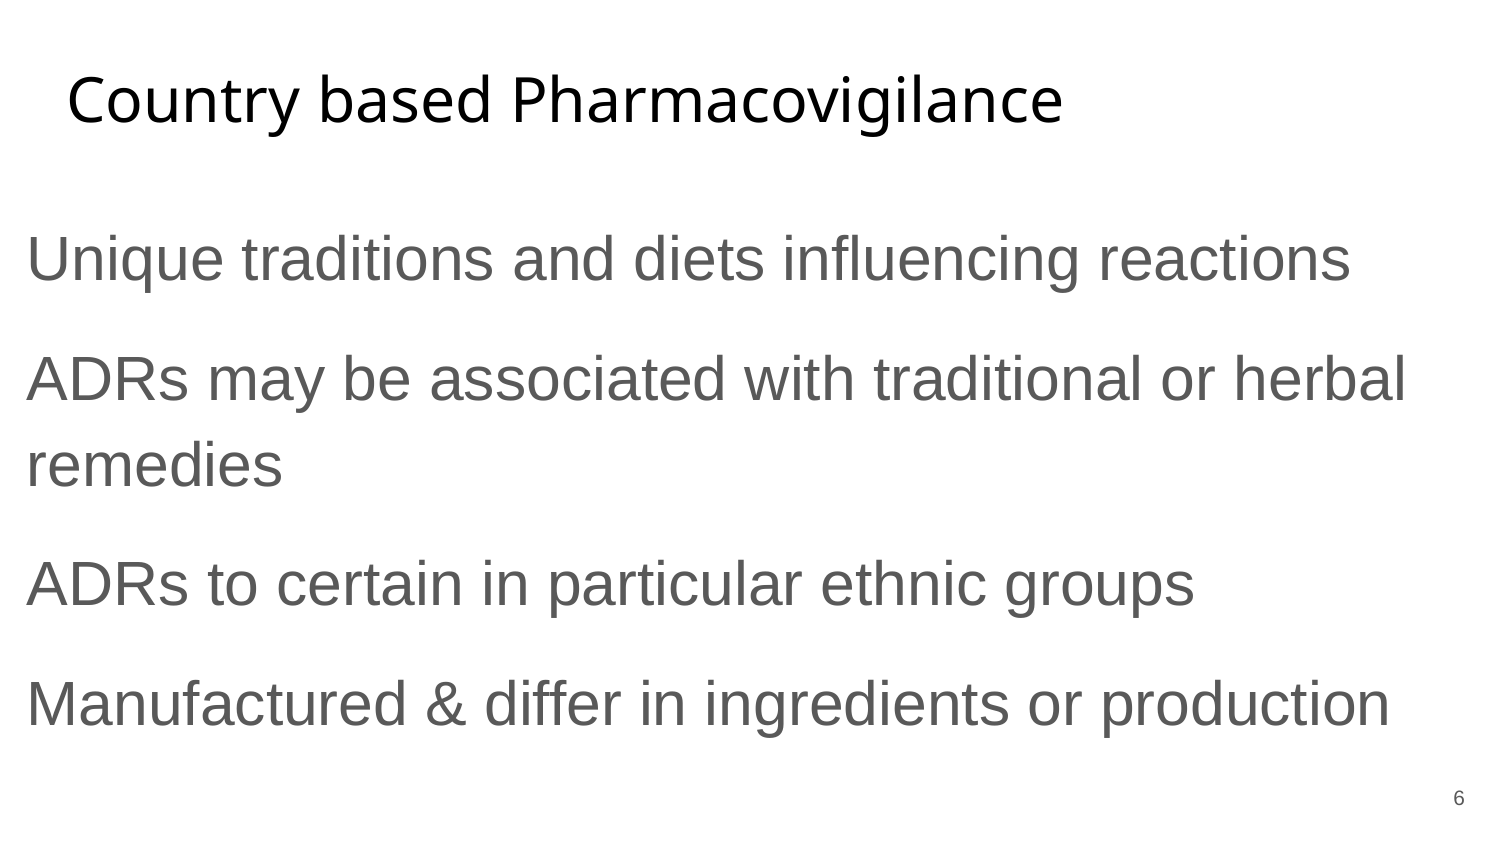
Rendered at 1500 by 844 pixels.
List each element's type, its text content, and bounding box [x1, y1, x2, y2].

list Unique traditions and diets influencing reactions ADRs may be associated with traditional or herbal remedies ADRs to certain in particular ethnic groups Manufactured & differ in ingredients or production [11, 191, 1474, 787]
title Country based Pharmacovigilance [51, 44, 1449, 181]
slide_number ‹#› [1389, 764, 1480, 830]
